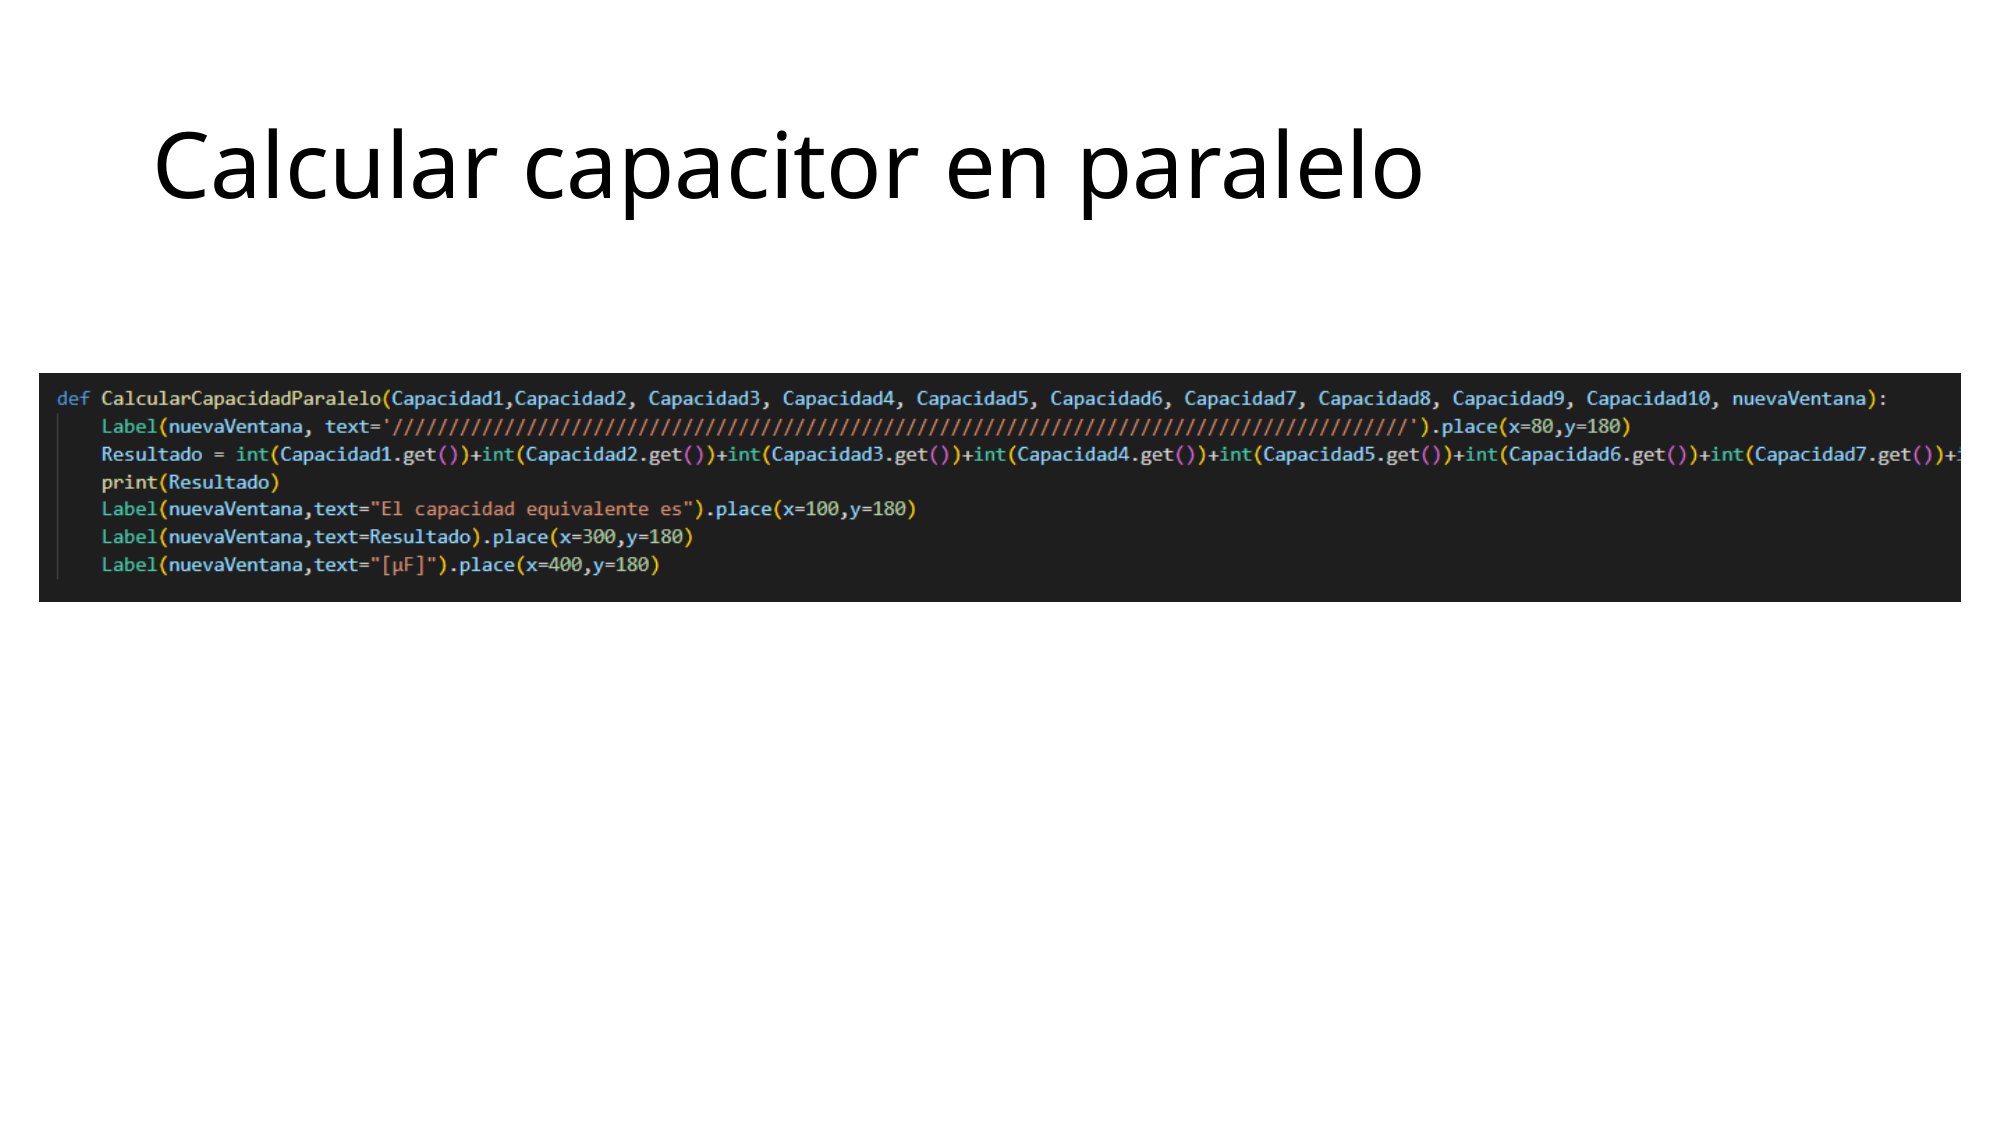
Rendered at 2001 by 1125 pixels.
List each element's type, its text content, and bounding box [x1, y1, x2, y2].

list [39, 373, 1961, 602]
title Calcular capacitor en paralelo [137, 59, 1863, 278]
